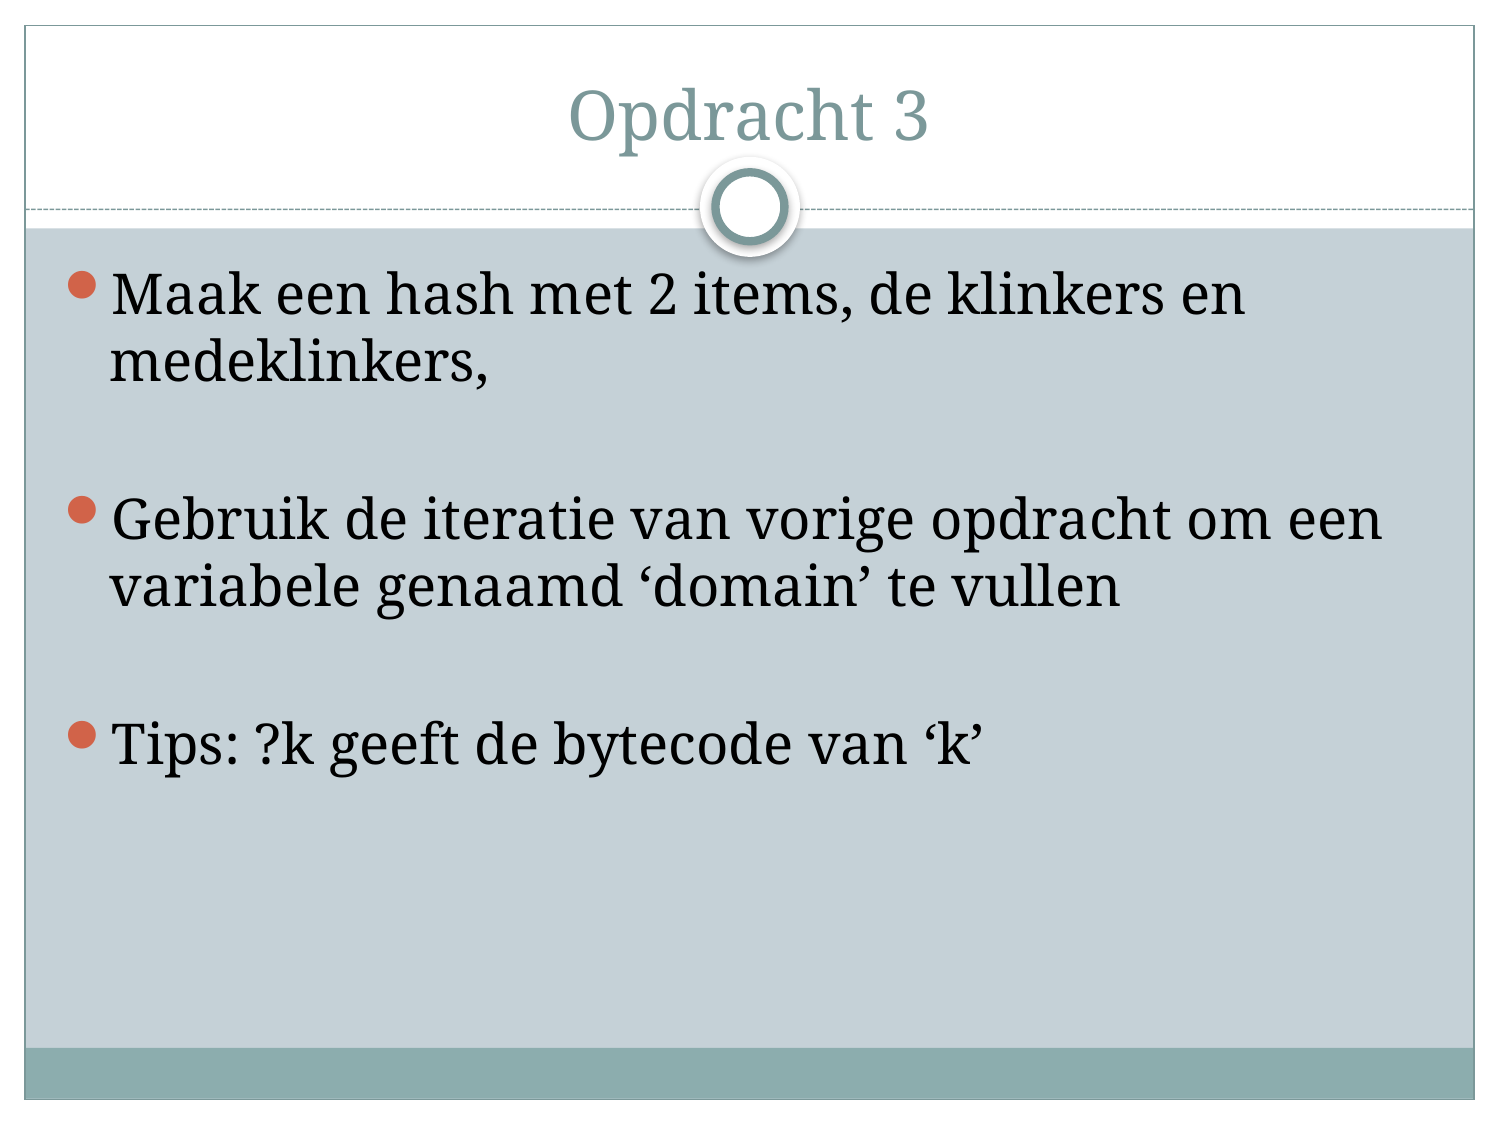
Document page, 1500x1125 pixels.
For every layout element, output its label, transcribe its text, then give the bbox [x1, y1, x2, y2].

list Maak een hash met 2 items, de klinkers en medeklinkers, Gebruik de iteratie van vorige opdracht om een variabele genaamd ‘domain’ te vullen Tips: ?k geeft de bytecode van ‘k’ [49, 250, 1445, 1001]
title Opdracht 3 [49, 37, 1450, 162]
